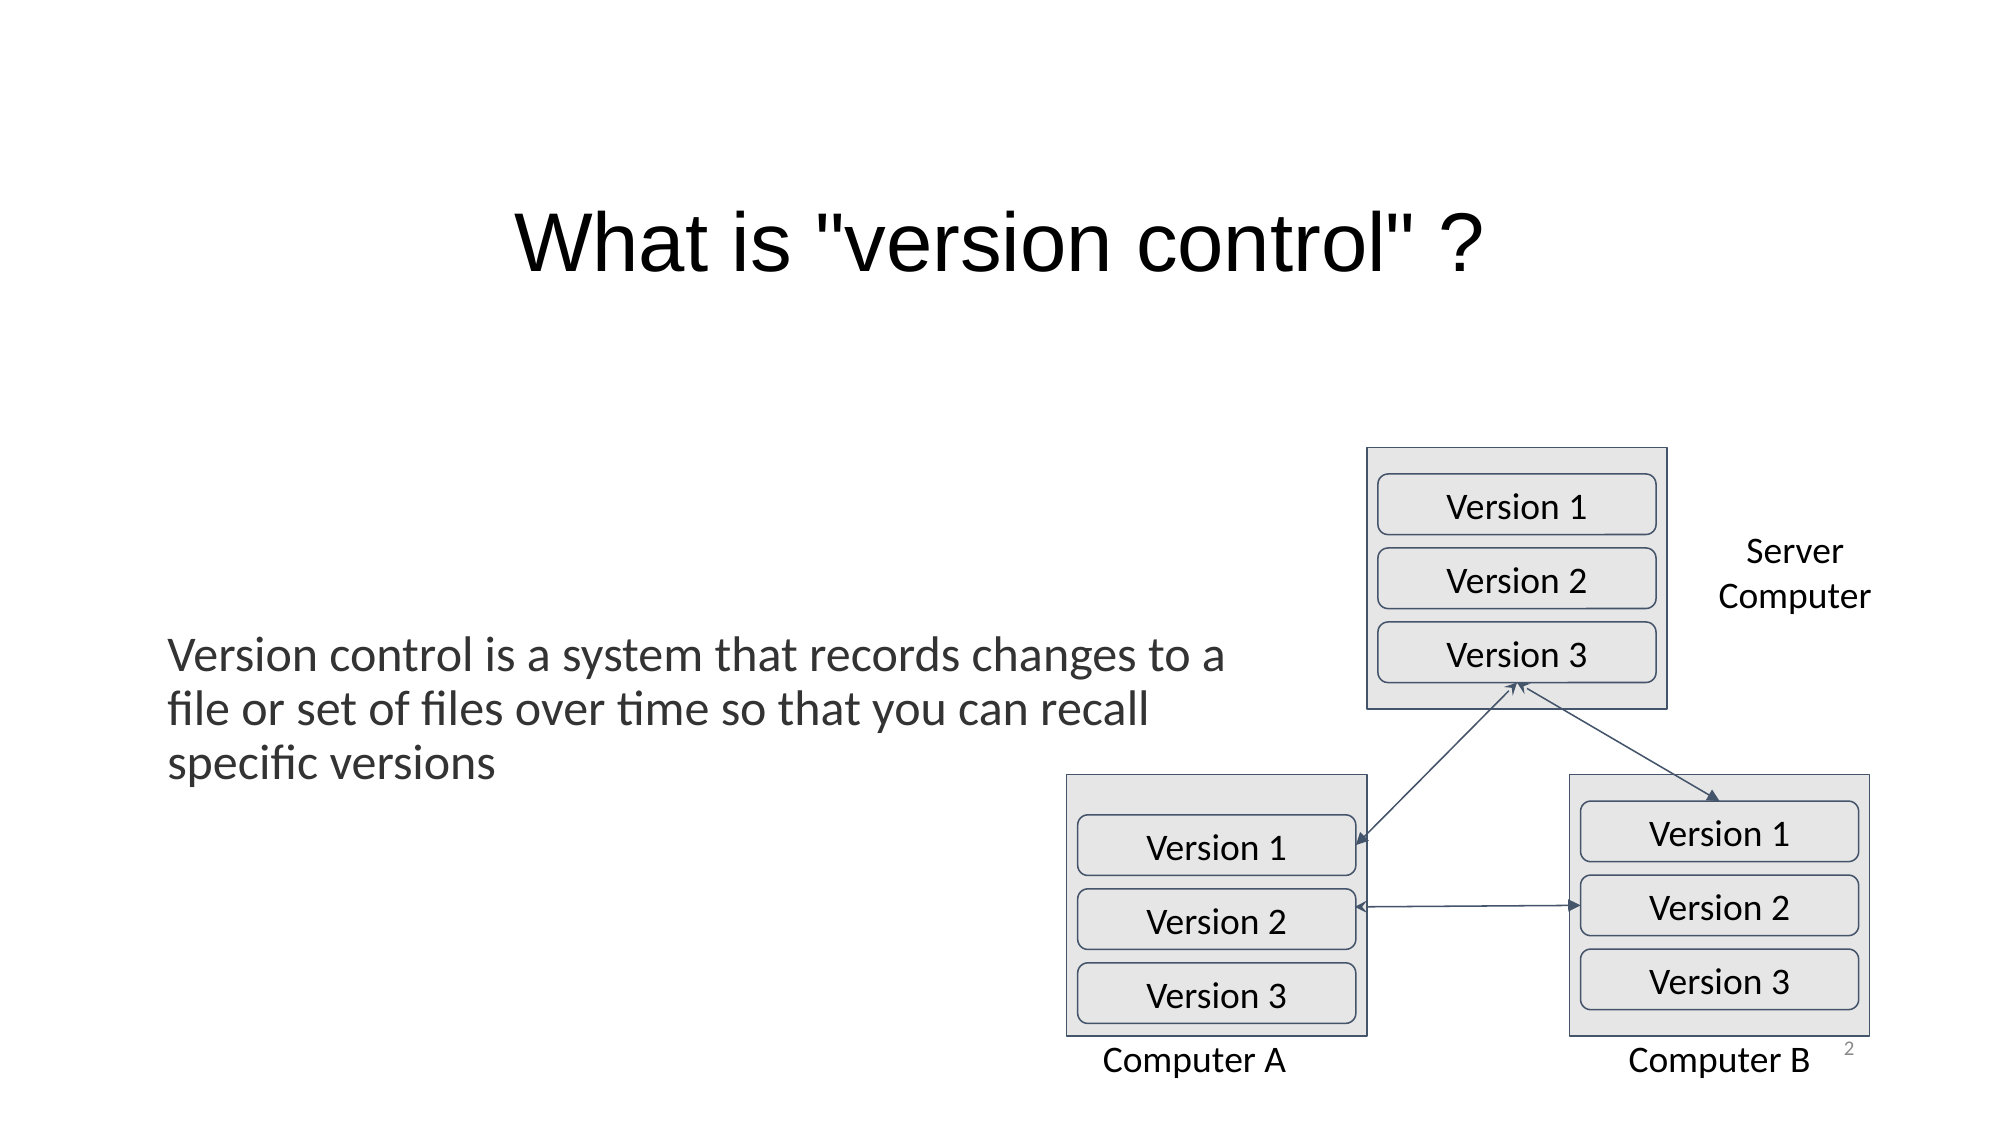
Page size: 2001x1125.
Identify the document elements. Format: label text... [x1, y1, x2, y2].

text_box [1066, 447, 2000, 1097]
list Version control is a system that records changes to a file or set of files over time so that you can recall specific versions [152, 464, 1066, 907]
title What is "version control" ? [193, 135, 1807, 353]
